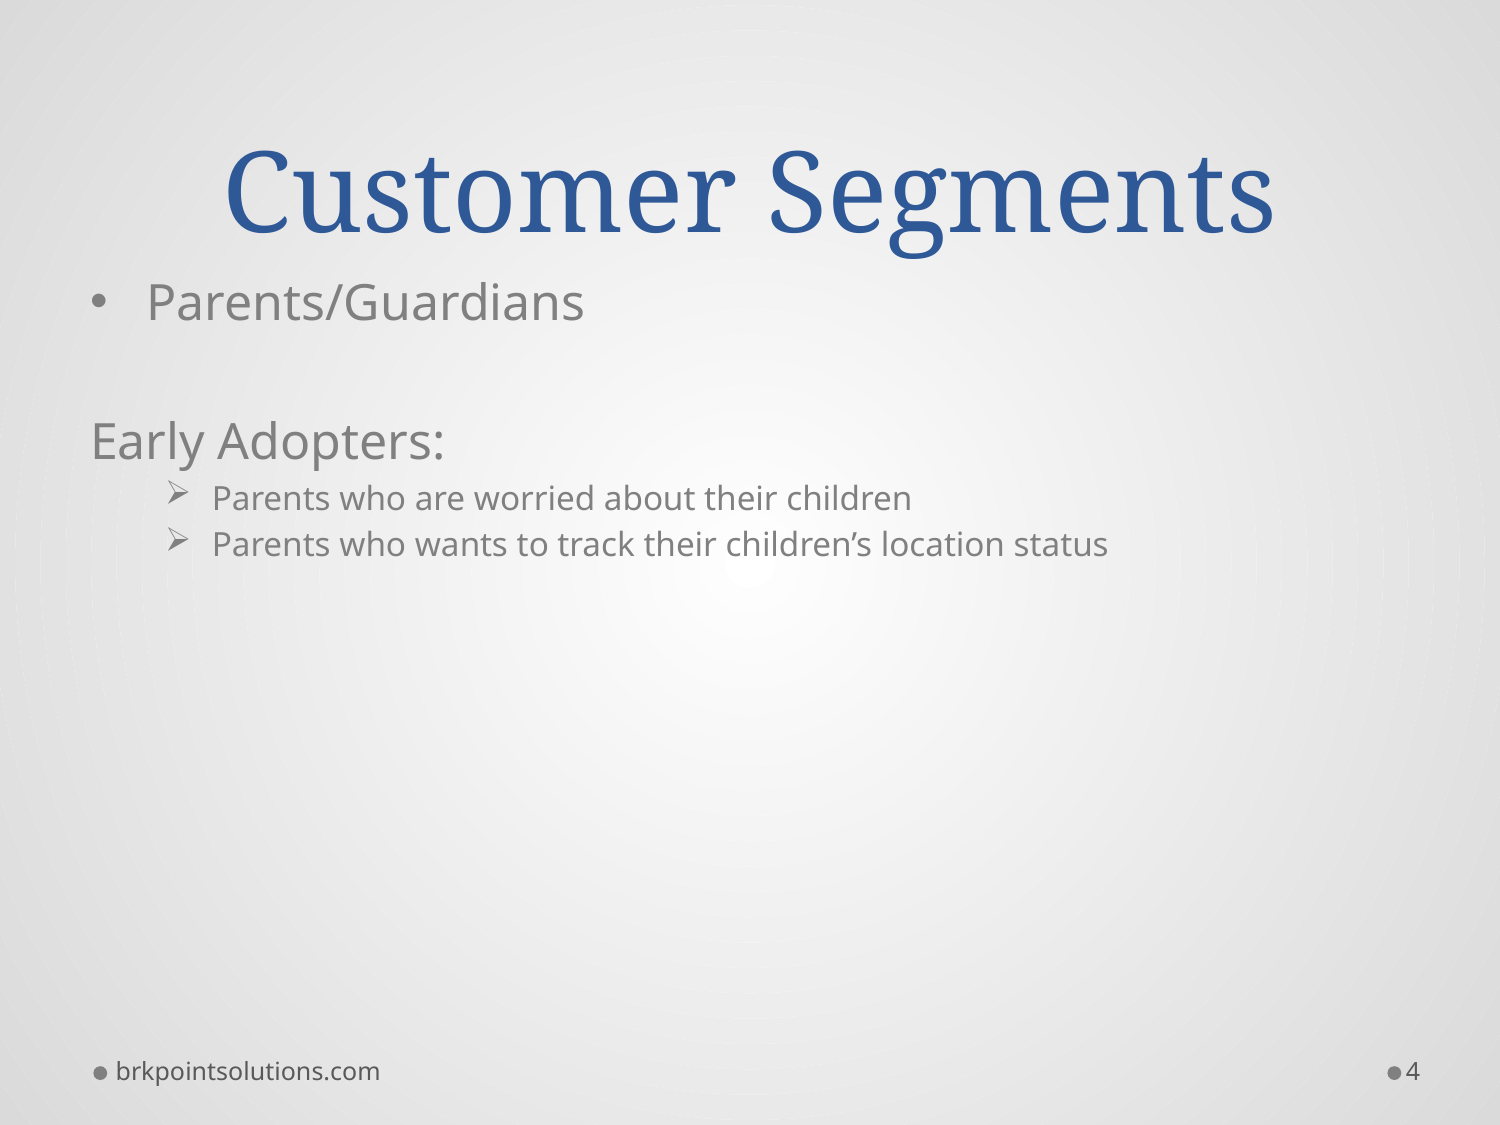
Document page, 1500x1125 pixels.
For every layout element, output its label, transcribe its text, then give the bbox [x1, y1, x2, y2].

footer brkpointsolutions.com [108, 1042, 576, 1103]
slide_number 4 [1401, 1042, 1494, 1103]
title Customer Segments [75, 0, 1425, 262]
list Parents/Guardians Early Adopters: Parents who are worried about their children Parents who wants to track their children’s location status [75, 262, 1425, 1005]
